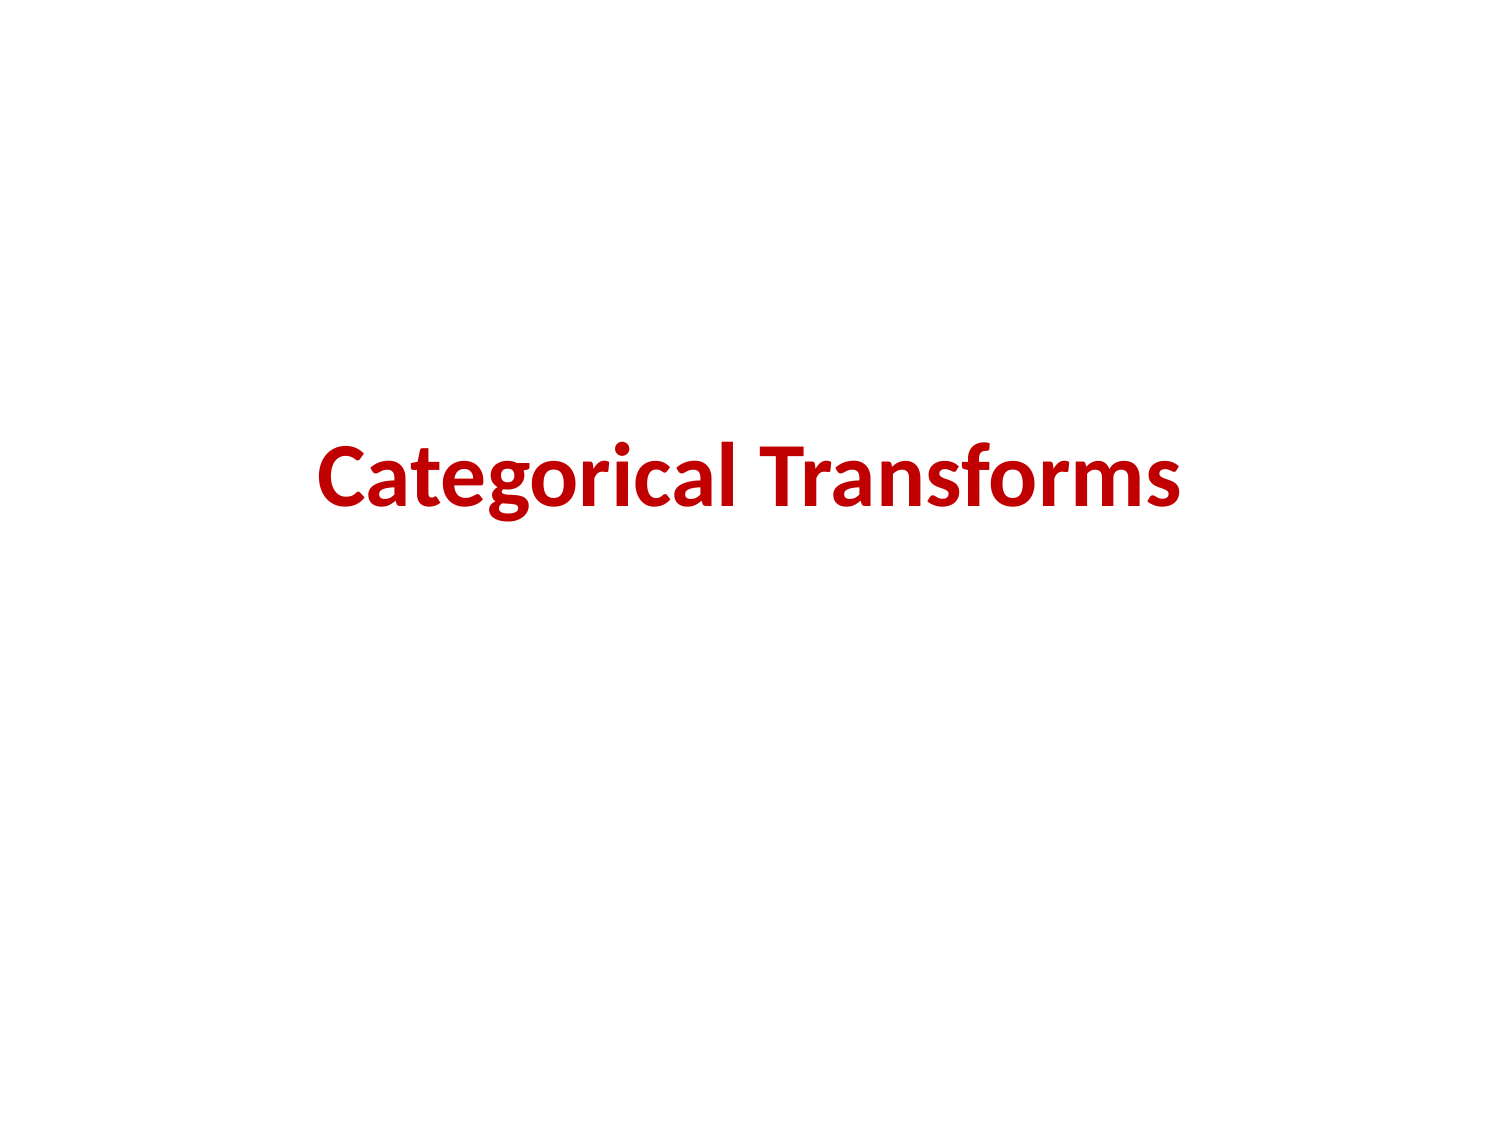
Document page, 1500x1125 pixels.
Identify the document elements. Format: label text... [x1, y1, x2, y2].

title Categorical Transforms [112, 349, 1388, 591]
